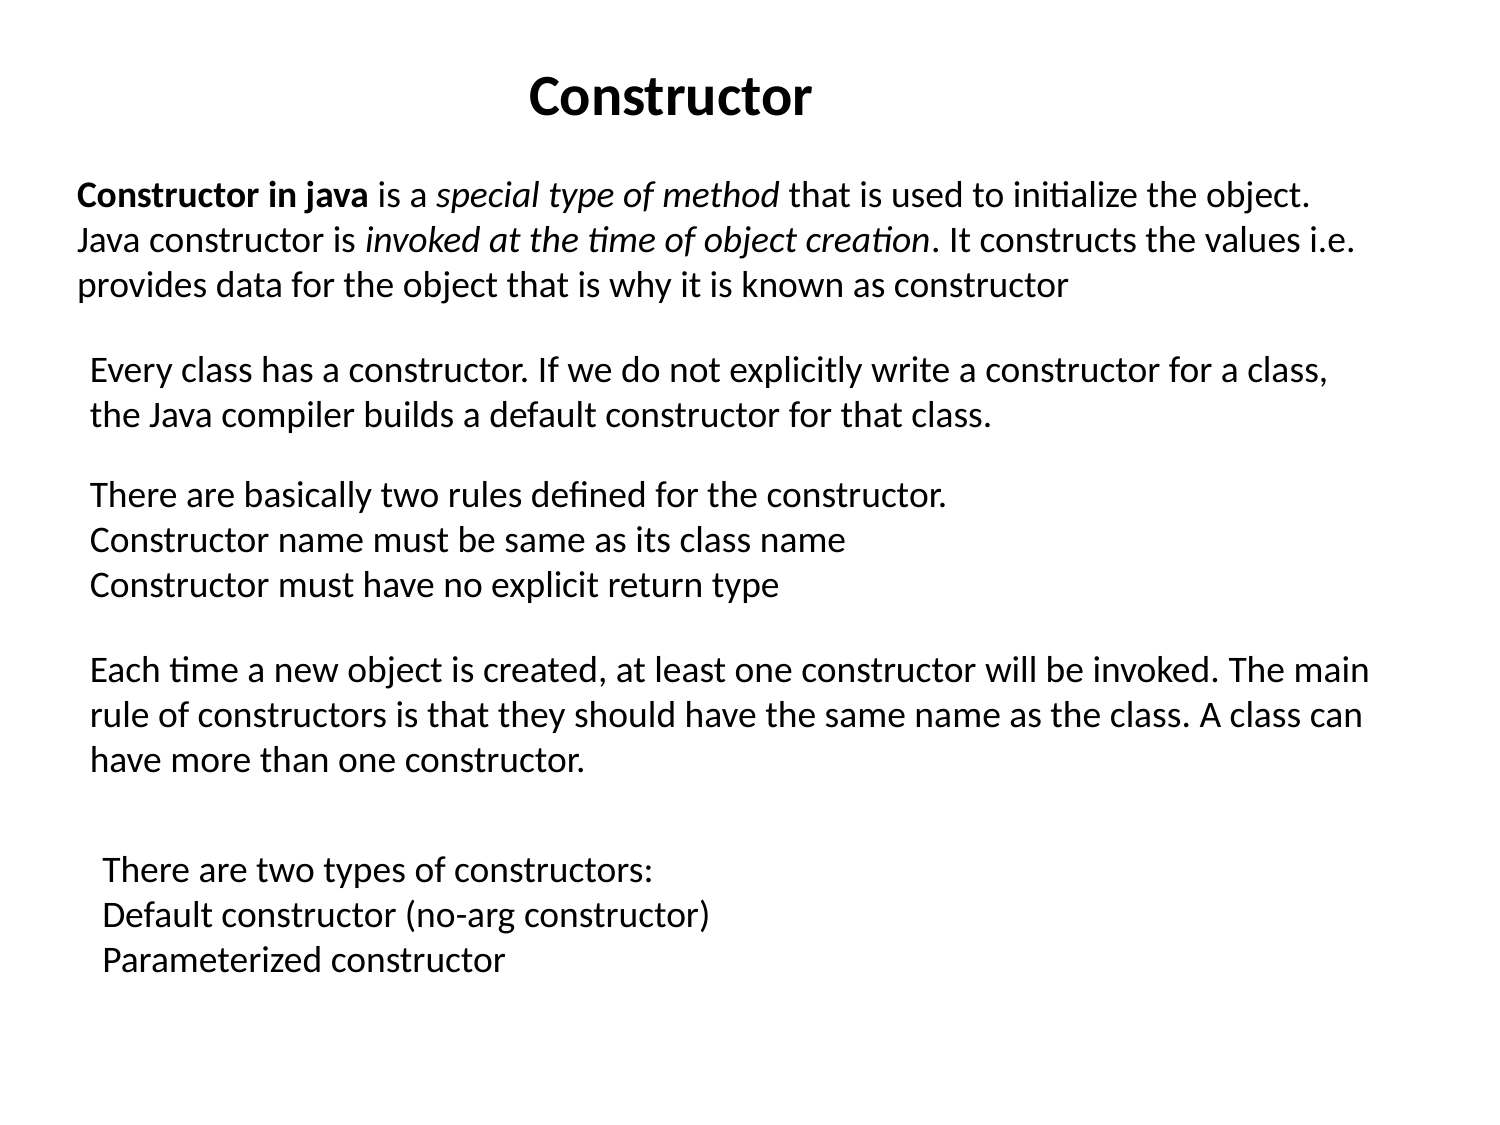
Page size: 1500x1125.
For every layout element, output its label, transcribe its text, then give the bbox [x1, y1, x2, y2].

text_box Constructor in java is a special type of method that is used to initialize the object. Java constructor is invoked at the time of object creation. It constructs the values i.e. provides data for the object that is why it is known as constructor [62, 162, 1425, 313]
text_box There are basically two rules defined for the constructor. Constructor name must be same as its class name Constructor must have no explicit return type [74, 462, 1350, 613]
text_box Constructor [514, 50, 829, 135]
text_box There are two types of constructors: Default constructor (no-arg constructor) Parameterized constructor [87, 837, 838, 988]
text_box Every class has a constructor. If we do not explicitly write a constructor for a class, the Java compiler builds a default constructor for that class. [74, 337, 1363, 443]
text_box Each time a new object is created, at least one constructor will be invoked. The main rule of constructors is that they should have the same name as the class. A class can have more than one constructor. [75, 637, 1388, 788]
